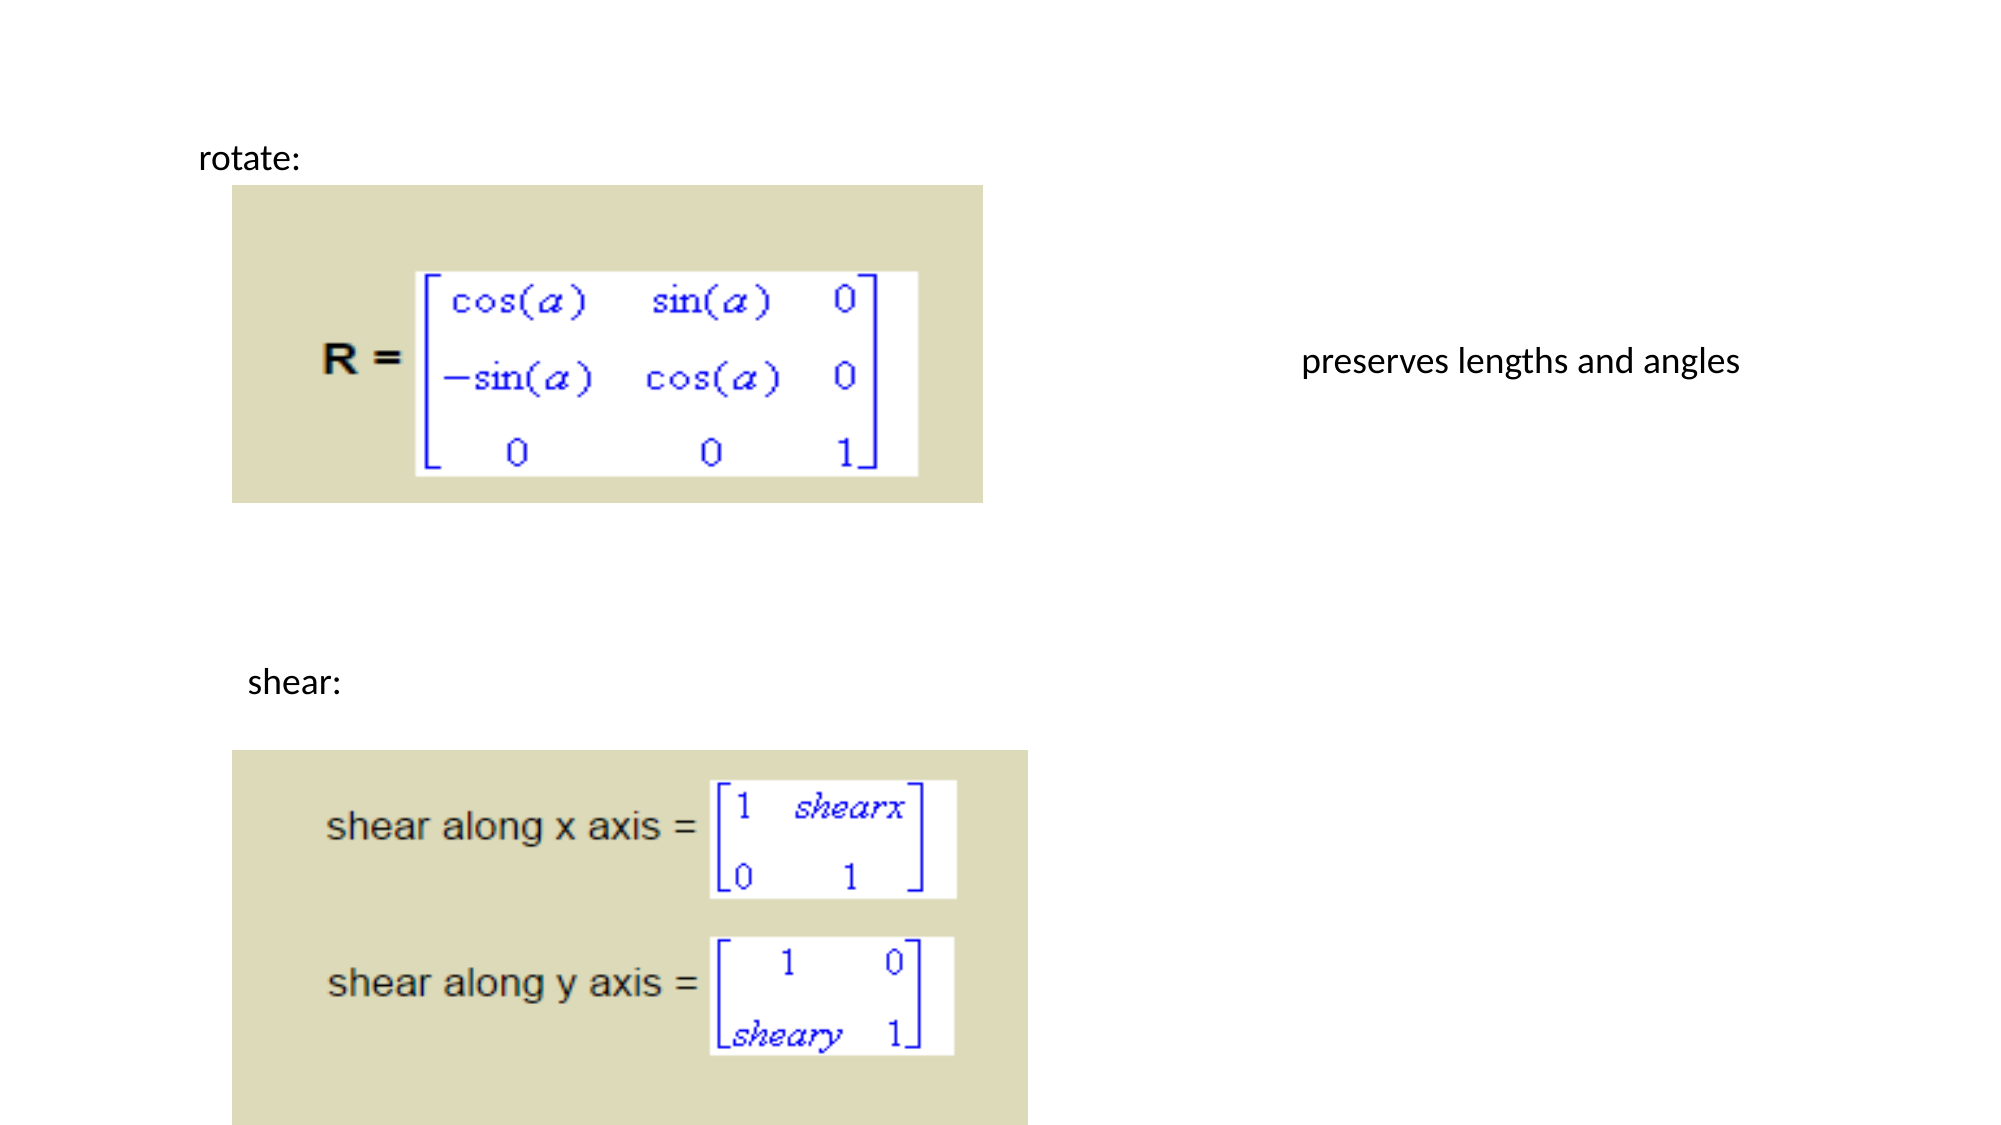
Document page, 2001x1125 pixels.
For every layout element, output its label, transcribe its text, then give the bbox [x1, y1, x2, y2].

text_box rotate: [183, 125, 325, 185]
picture [232, 185, 983, 503]
text_box preserves lengths and angles [1286, 328, 1756, 389]
picture [232, 750, 1028, 1125]
text_box shear: [232, 649, 357, 709]
